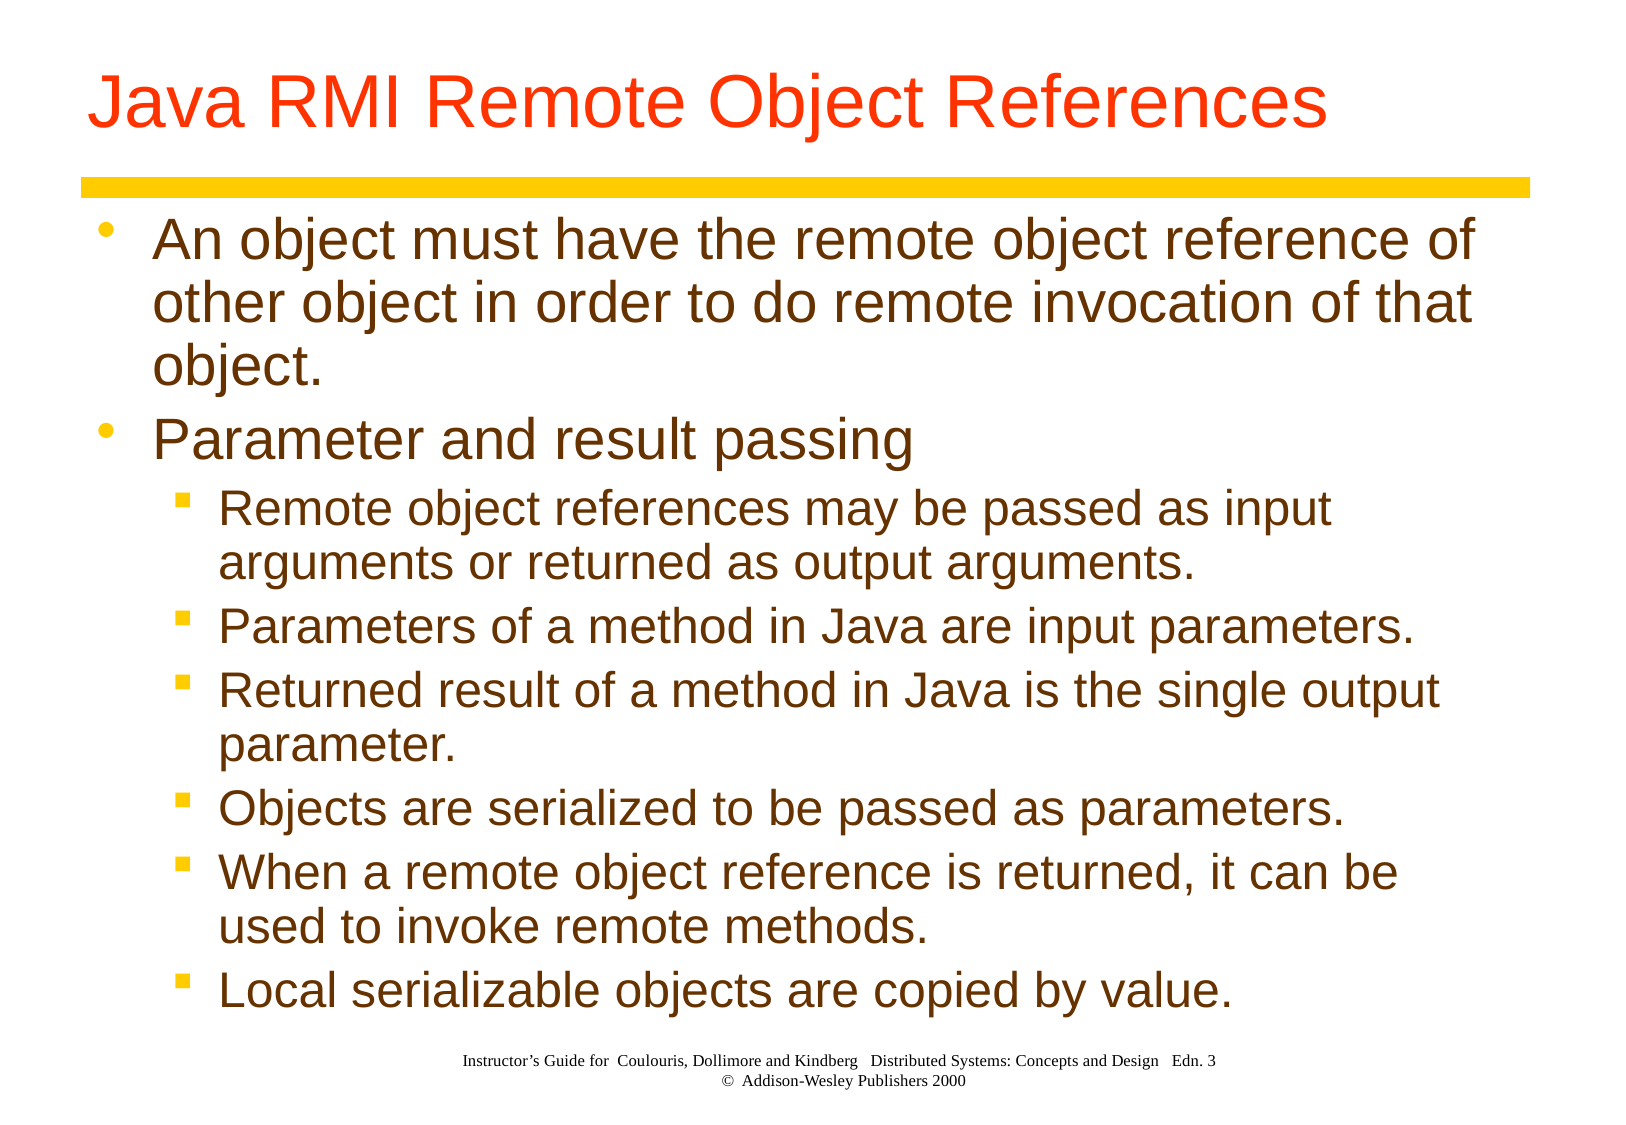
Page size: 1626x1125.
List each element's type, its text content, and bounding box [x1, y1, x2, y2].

footer Instructor’s Guide for Coulouris, Dollimore and Kindberg Distributed Systems: Concepts and Design Edn. 3 © Addison-Wesley Publishers 2000 [351, 1049, 1341, 1098]
list An object must have the remote object reference of other object in order to do remote invocation of that object. Parameter and result passing Remote object references may be passed as input arguments or returned as output arguments. Parameters of a method in Java are input parameters. Returned result of a method in Java is the single output parameter. Objects are serialized to be passed as parameters. When a remote object reference is returned, it can be used to invoke remote methods. Local serializable objects are copied by value. [80, 201, 1535, 1026]
title Java RMI Remote Object References [71, 37, 1531, 151]
